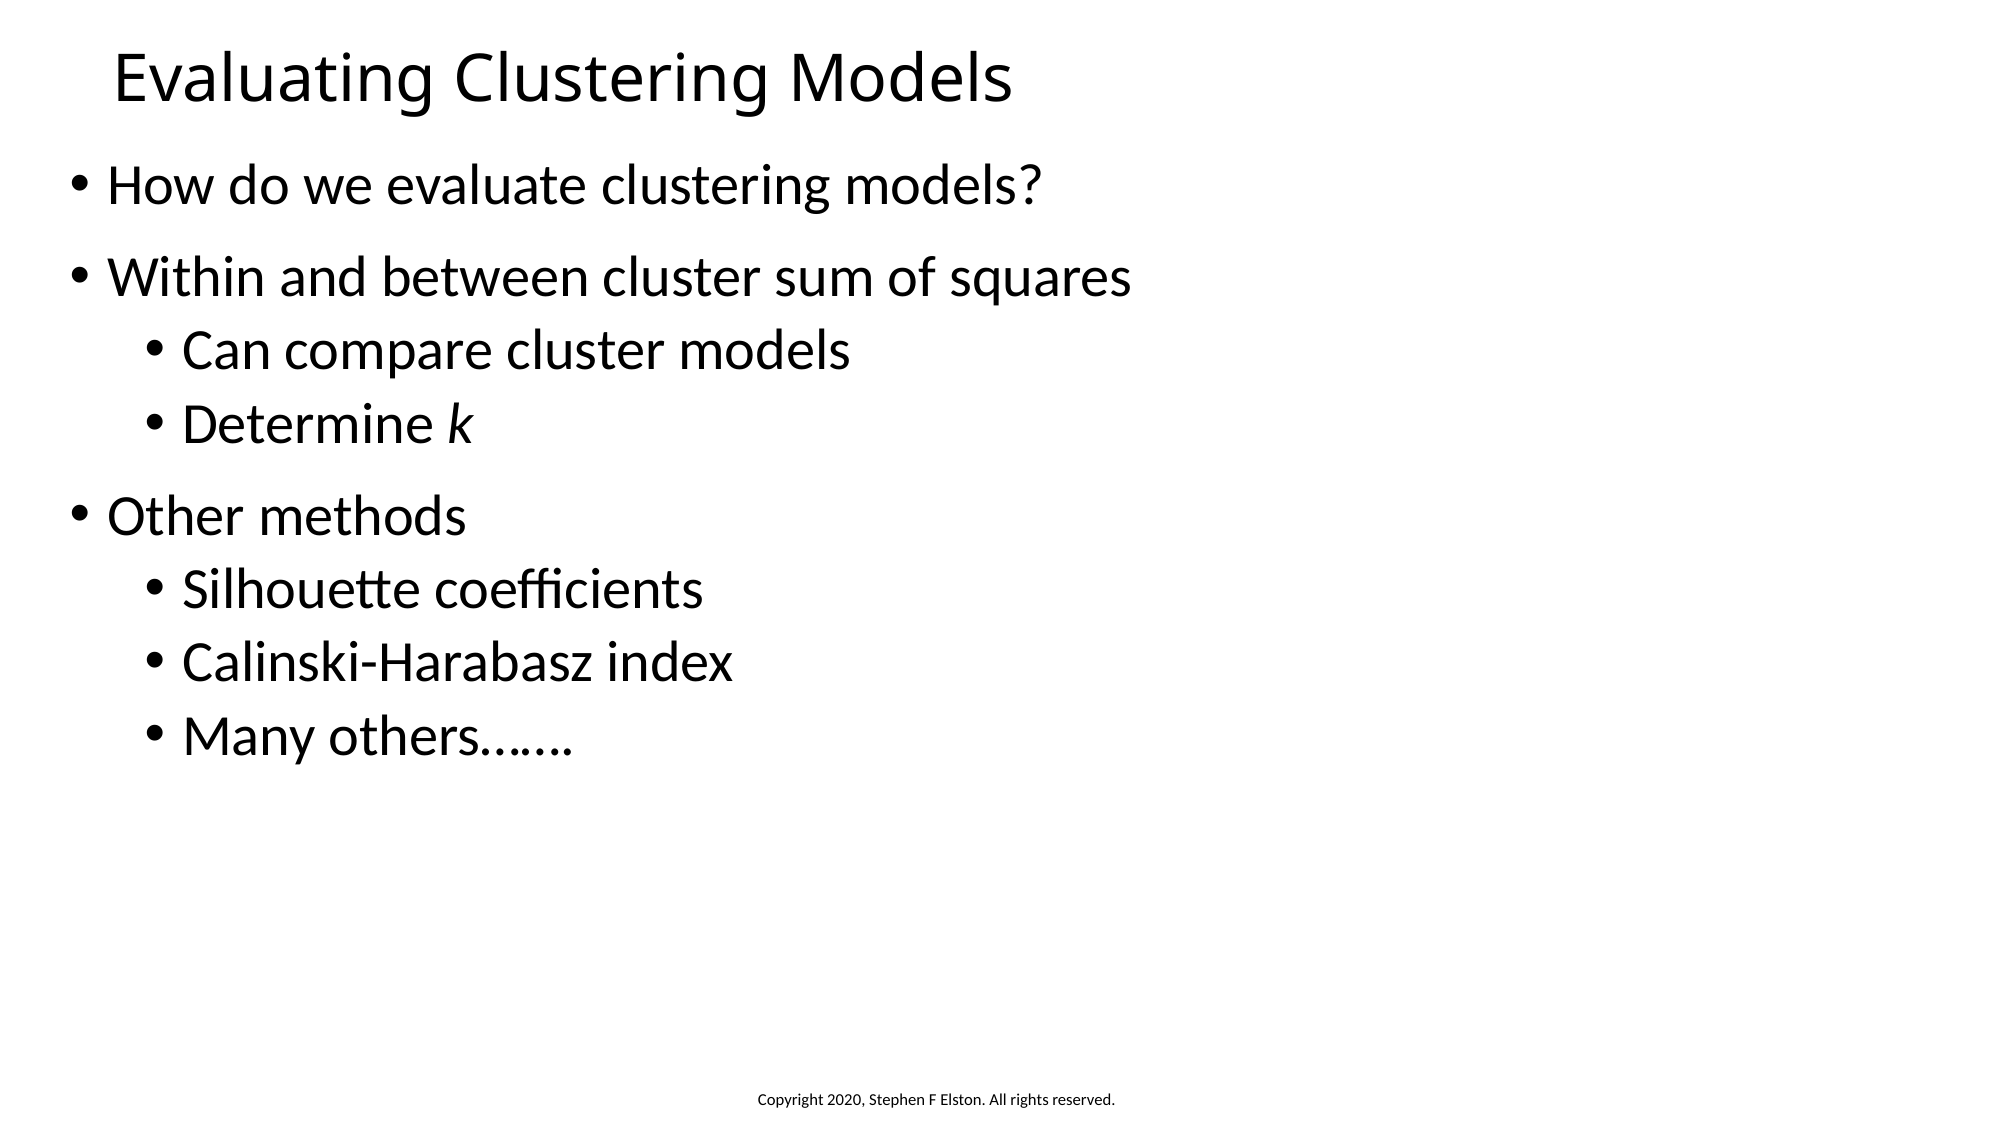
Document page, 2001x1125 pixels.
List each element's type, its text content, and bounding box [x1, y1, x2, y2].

text_box Copyright 2020, Stephen F Elston. All rights reserved. [210, 1081, 1668, 1117]
list How do we evaluate clustering models? Within and between cluster sum of squares Can compare cluster models Determine k Other methods Silhouette coefficients Calinski-Harabasz index Many others……. [54, 146, 1946, 1082]
title Evaluating Clustering Models [97, 36, 1823, 124]
